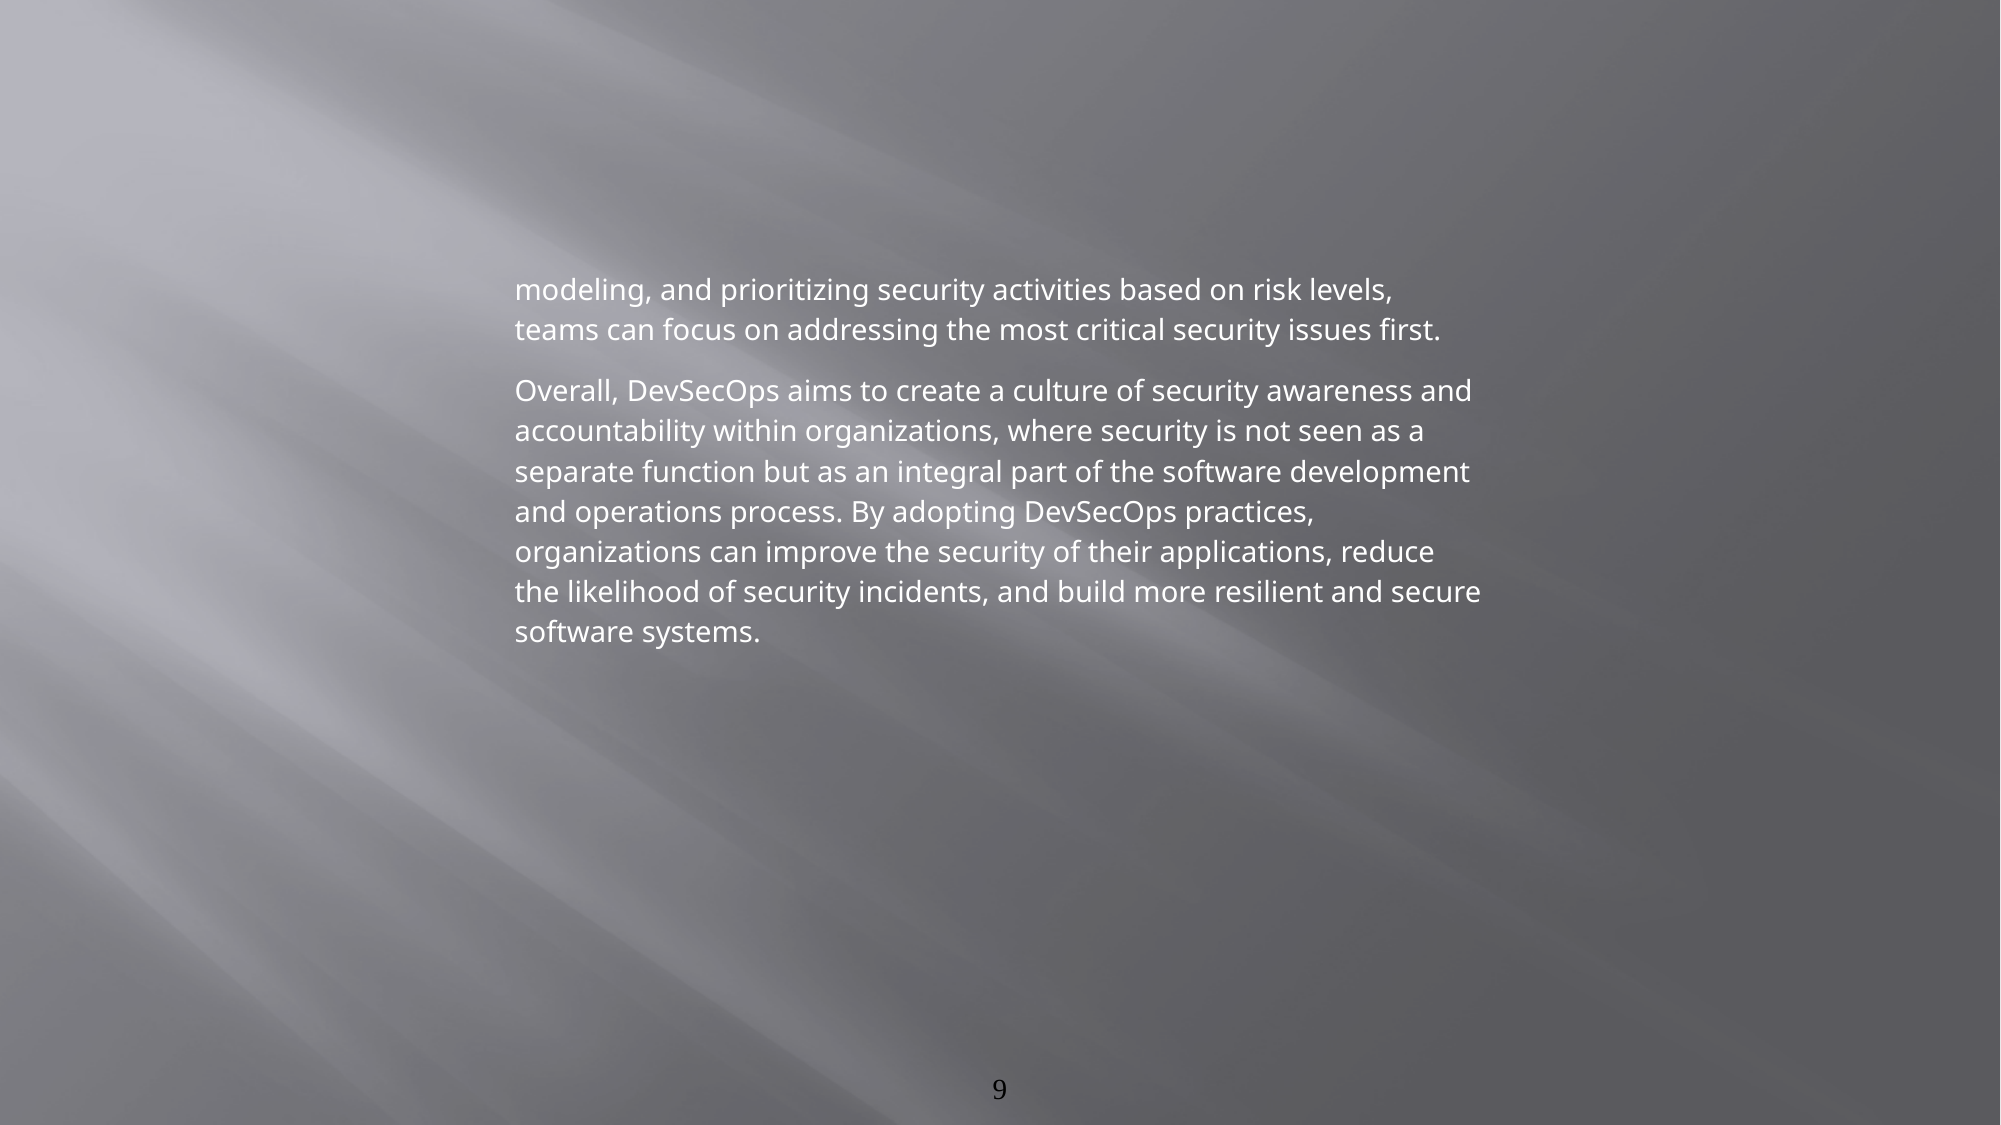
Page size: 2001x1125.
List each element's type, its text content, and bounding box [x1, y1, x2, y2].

footer 9 [683, 1052, 1317, 1113]
text_box modeling, and prioritizing security activities based on risk levels, teams can focus on addressing the most critical security issues first. Overall, DevSecOps aims to create a culture of security awareness and accountability within organizations, where security is not seen as a separate function but as an integral part of the software development and operations process. By adopting DevSecOps practices, organizations can improve the security of their applications, reduce the likelihood of security incidents, and build more resilient and secure software systems. [499, 258, 1500, 656]
